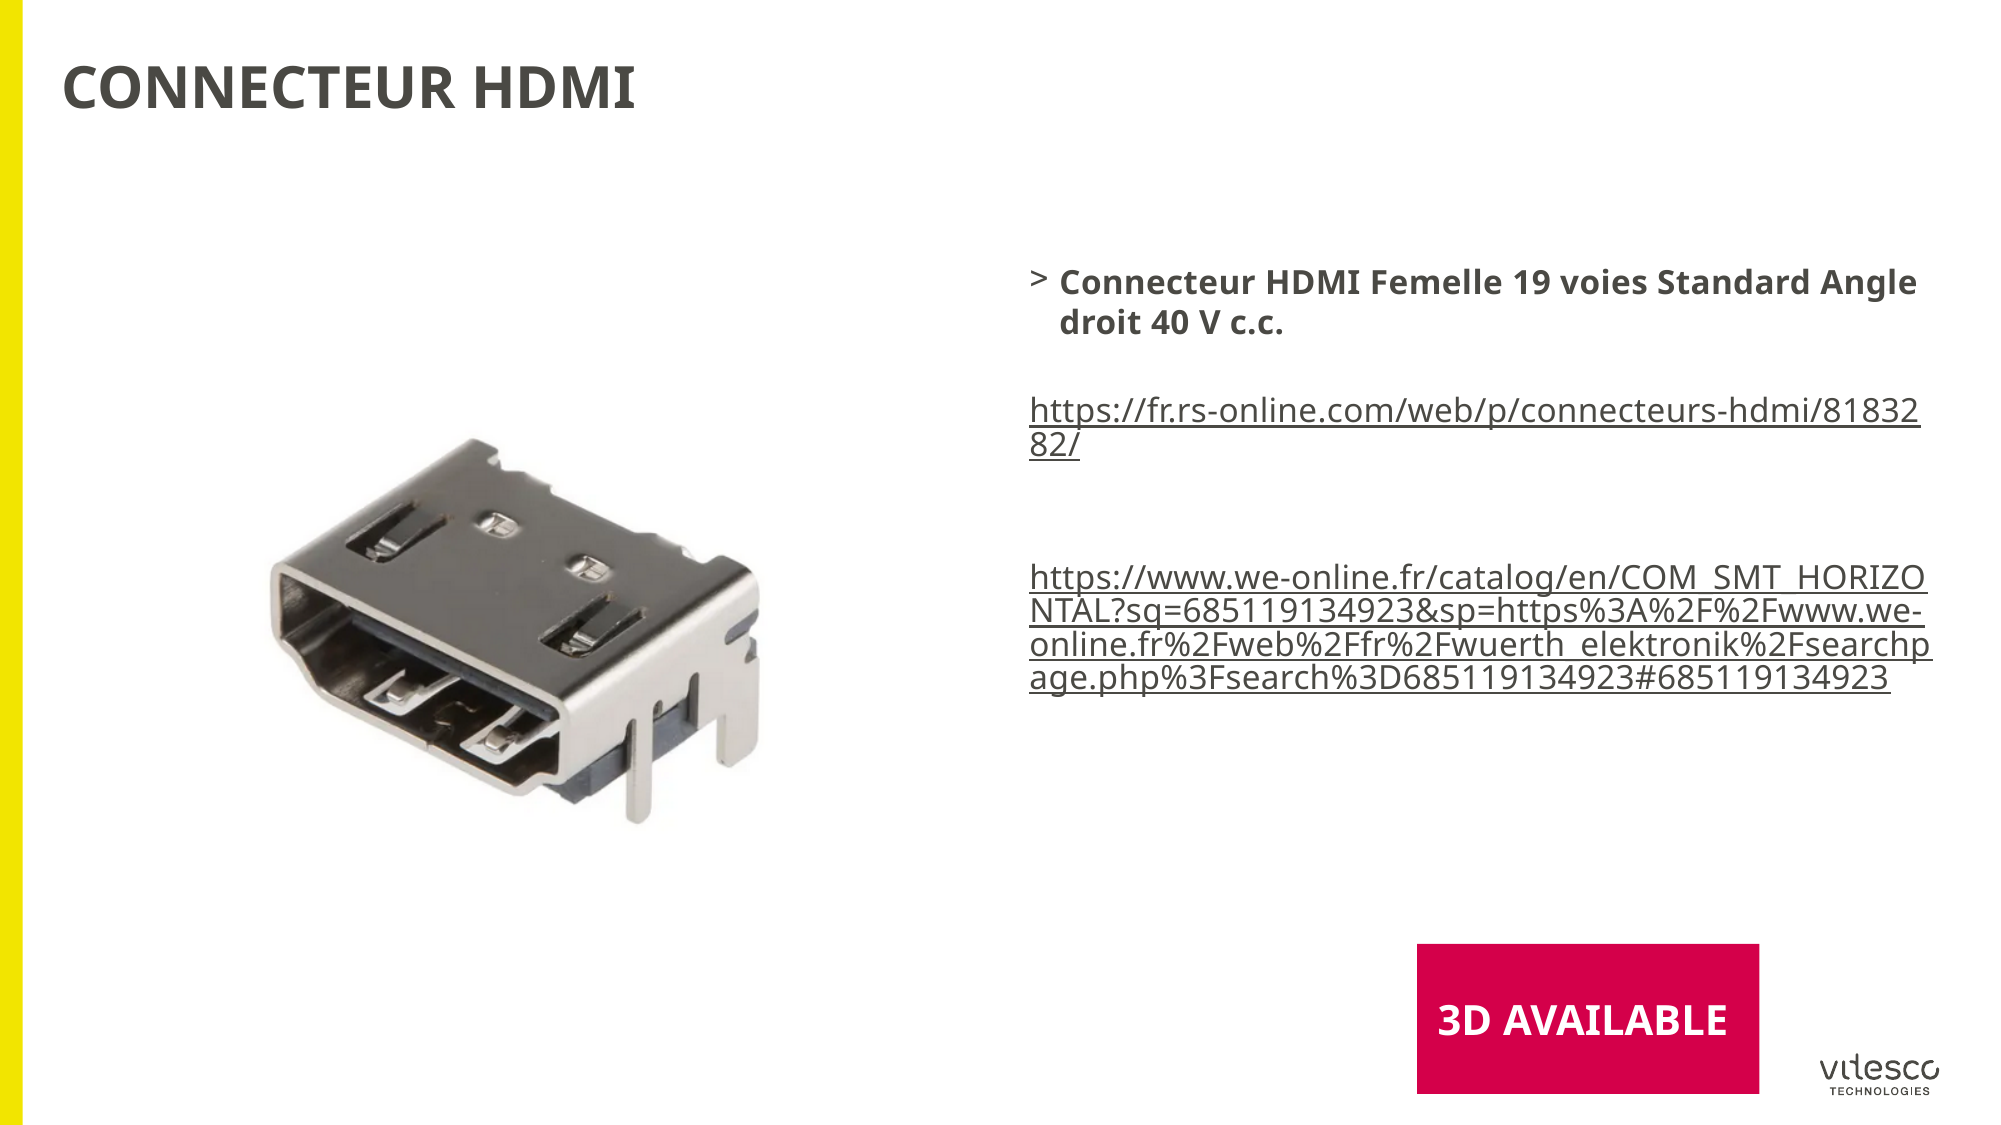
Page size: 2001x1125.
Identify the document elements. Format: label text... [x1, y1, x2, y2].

text_box 3D AVAILABLE [1416, 943, 1760, 1095]
list Connecteur HDMI Femelle 19 voies Standard Angle droit 40 V c.c. https://fr.rs-online.com/web/p/connecteurs-hdmi/8183282/ https://www.we-online.fr/catalog/en/COM_SMT_HORIZONTAL?sq=685119134923&sp=https%3A%2F%2Fwww.we-online.fr%2Fweb%2Ffr%2Fwuerth_elektronik%2Fsearchpage.php%3Fsearch%3D685119134923#685119134923 [1029, 261, 1940, 1006]
title Connecteur HDMI [60, 58, 1940, 119]
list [201, 408, 830, 859]
